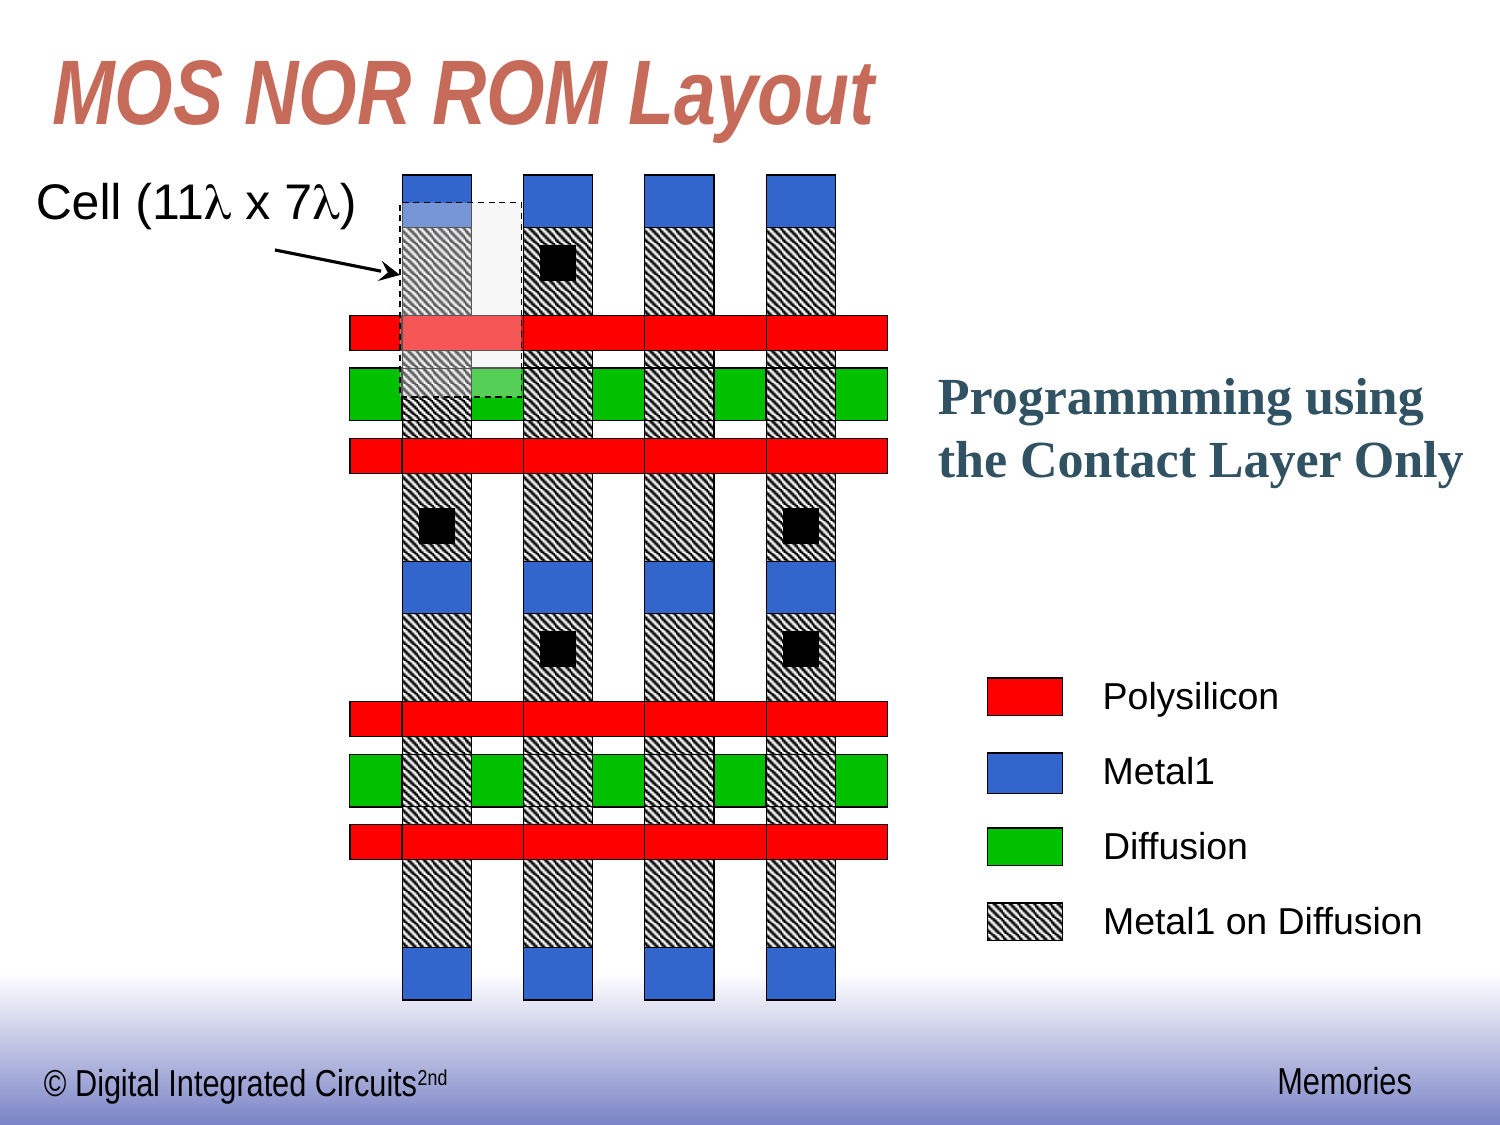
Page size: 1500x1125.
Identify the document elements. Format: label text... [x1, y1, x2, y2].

text_box [644, 174, 714, 228]
text_box [402, 421, 472, 439]
text_box [523, 859, 593, 947]
text_box [766, 754, 836, 806]
text_box [523, 824, 644, 860]
text_box [767, 438, 888, 474]
text_box [766, 350, 836, 367]
text_box [540, 245, 576, 281]
text_box [523, 806, 593, 825]
text_box [644, 614, 714, 702]
text_box [349, 701, 402, 737]
text_box [523, 736, 593, 754]
text_box [766, 614, 836, 702]
text_box [644, 736, 714, 754]
text_box [767, 701, 888, 737]
text_box [593, 754, 644, 807]
text_box [524, 315, 644, 351]
text_box [714, 367, 767, 421]
text_box [402, 438, 524, 474]
text_box [420, 508, 455, 544]
text_box [766, 736, 836, 754]
text_box [766, 824, 888, 860]
text_box [349, 315, 399, 351]
text_box [402, 736, 472, 754]
text_box [766, 420, 836, 439]
text_box [349, 754, 402, 807]
text_box [644, 561, 714, 614]
text_box [766, 473, 836, 561]
text_box [523, 420, 593, 439]
text_box [836, 367, 888, 421]
text_box [767, 367, 836, 420]
text_box [402, 806, 472, 825]
text_box [987, 752, 1063, 794]
text_box [714, 754, 766, 807]
text_box [644, 947, 714, 1000]
text_box [377, 260, 400, 282]
text_box [523, 947, 593, 1000]
text_box [349, 367, 402, 421]
text_box [593, 367, 644, 421]
text_box Cell (11l x 7l) [21, 162, 372, 238]
text_box [523, 174, 593, 228]
text_box [523, 561, 593, 614]
text_box [540, 631, 576, 667]
text_box Programmming using the Contact Layer Only [937, 362, 1465, 488]
text_box [644, 350, 714, 367]
text_box [644, 806, 714, 825]
text_box [783, 508, 819, 544]
text_box [766, 806, 836, 825]
text_box [523, 473, 593, 561]
text_box [644, 754, 714, 806]
text_box Metal1 on Diffusion [1088, 889, 1438, 950]
text_box [399, 202, 522, 398]
text_box [766, 228, 836, 316]
text_box [349, 438, 402, 474]
text_box [524, 438, 644, 474]
text_box [523, 228, 593, 316]
text_box [644, 438, 767, 474]
text_box [766, 561, 836, 614]
text_box [783, 631, 819, 667]
text_box [987, 902, 1063, 941]
text_box [766, 315, 888, 351]
text_box [402, 614, 472, 702]
title MOS NOR ROM Layout [37, 24, 1463, 150]
text_box [402, 398, 472, 421]
text_box [644, 315, 766, 351]
text_box [349, 824, 402, 860]
text_box [766, 174, 836, 228]
text_box [987, 827, 1063, 866]
text_box [402, 859, 472, 947]
text_box [766, 859, 836, 947]
text_box [987, 677, 1063, 716]
text_box [402, 947, 472, 1000]
text_box [523, 754, 593, 806]
text_box [836, 754, 888, 807]
text_box [644, 420, 714, 439]
text_box [766, 947, 836, 1000]
text_box [644, 824, 766, 860]
text_box [402, 473, 472, 561]
text_box [523, 614, 593, 702]
text_box [402, 824, 523, 860]
text_box [472, 368, 524, 421]
text_box [644, 859, 714, 947]
text_box [402, 174, 472, 202]
text_box [523, 701, 644, 737]
text_box Polysilicon [1087, 664, 1295, 725]
text_box [402, 561, 472, 614]
text_box Metal1 [1087, 739, 1230, 800]
text_box [644, 367, 714, 420]
text_box [402, 754, 472, 806]
text_box [523, 350, 593, 367]
text_box Diffusion [1088, 814, 1263, 875]
text_box [472, 754, 523, 807]
text_box [402, 701, 523, 737]
text_box [524, 367, 593, 420]
text_box [644, 228, 714, 316]
text_box [644, 473, 714, 561]
text_box [644, 701, 767, 737]
